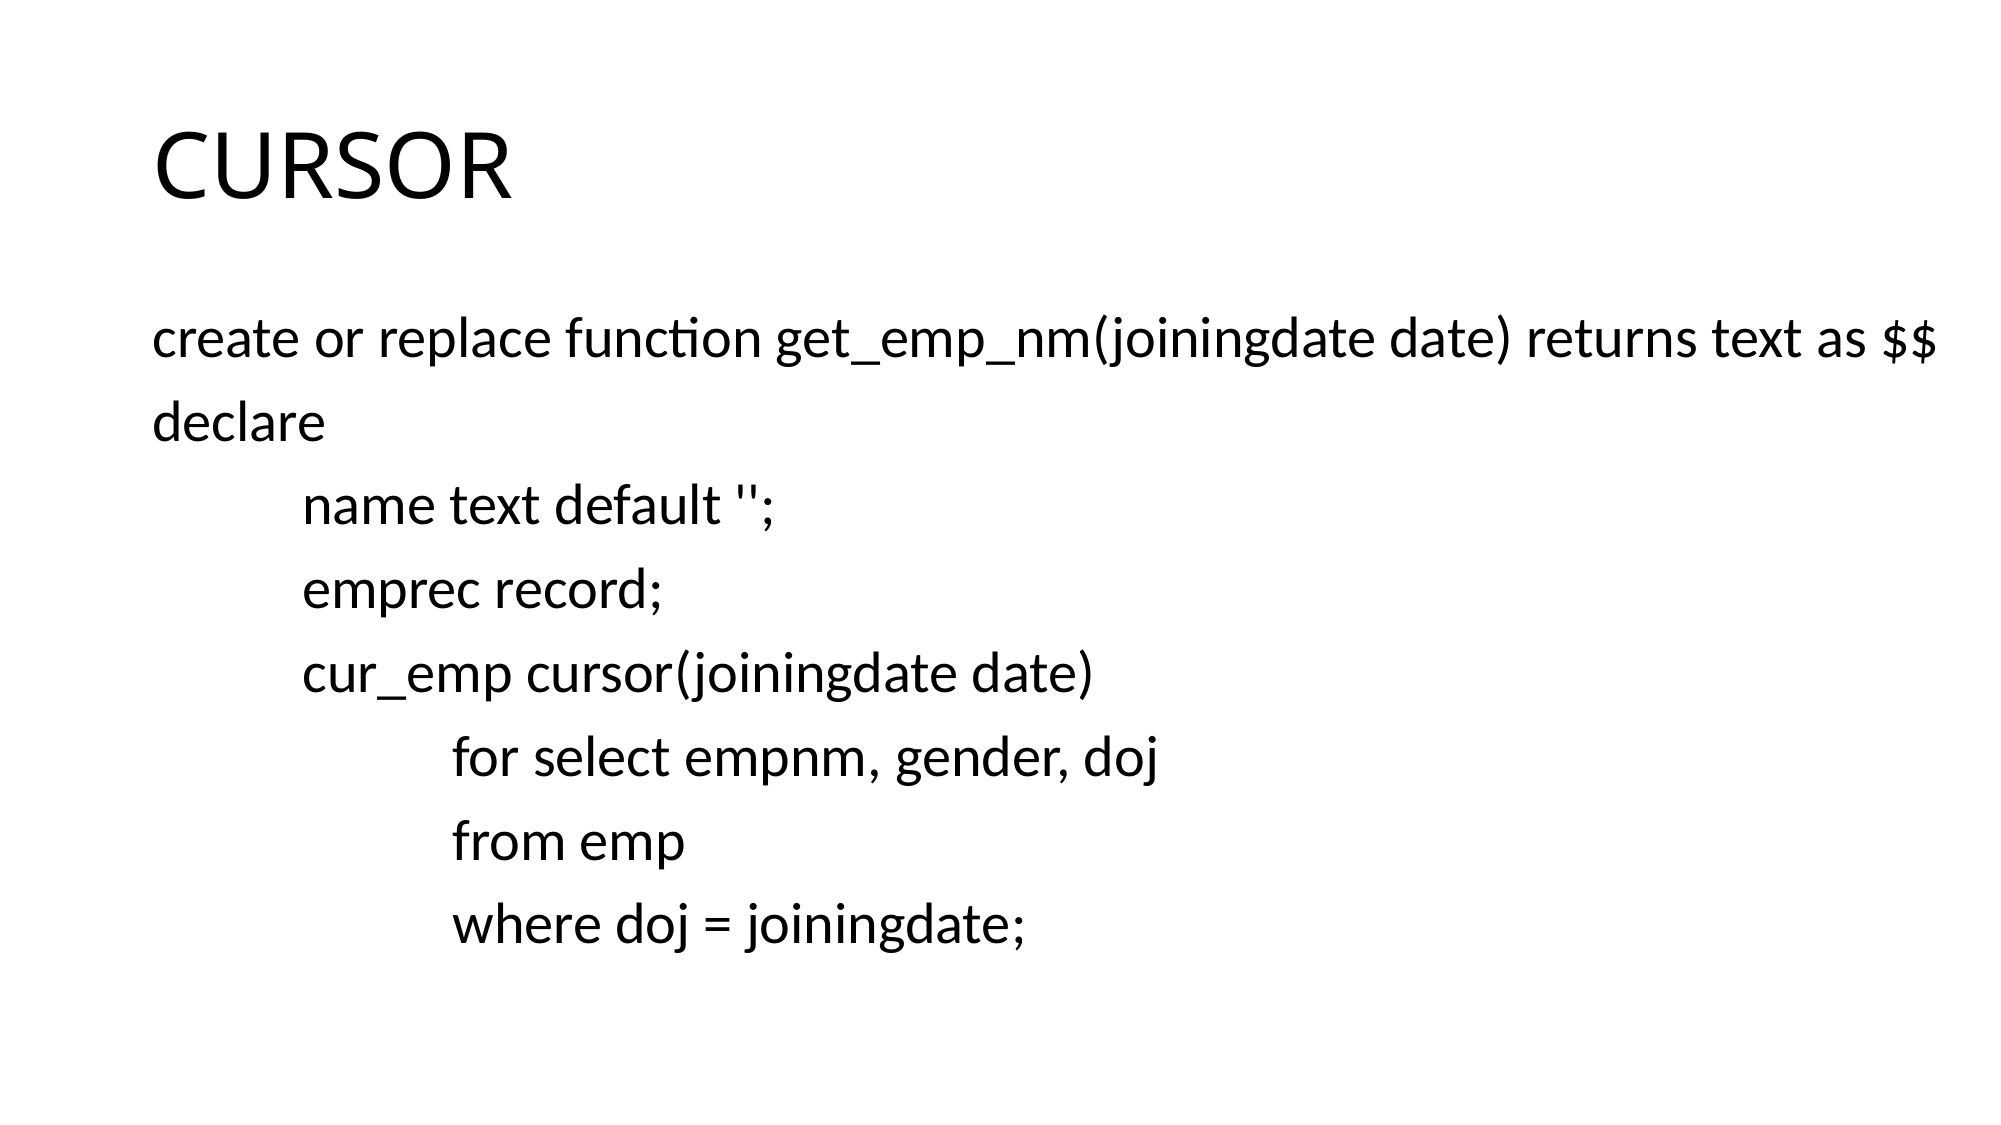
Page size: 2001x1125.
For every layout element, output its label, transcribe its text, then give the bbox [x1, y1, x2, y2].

list create or replace function get_emp_nm(joiningdate date) returns text as $$ declare name text default ''; emprec record; cur_emp cursor(joiningdate date) for select empnm, gender, doj from emp where doj = joiningdate; [137, 299, 1975, 1014]
title CURSOR [137, 59, 1863, 278]
